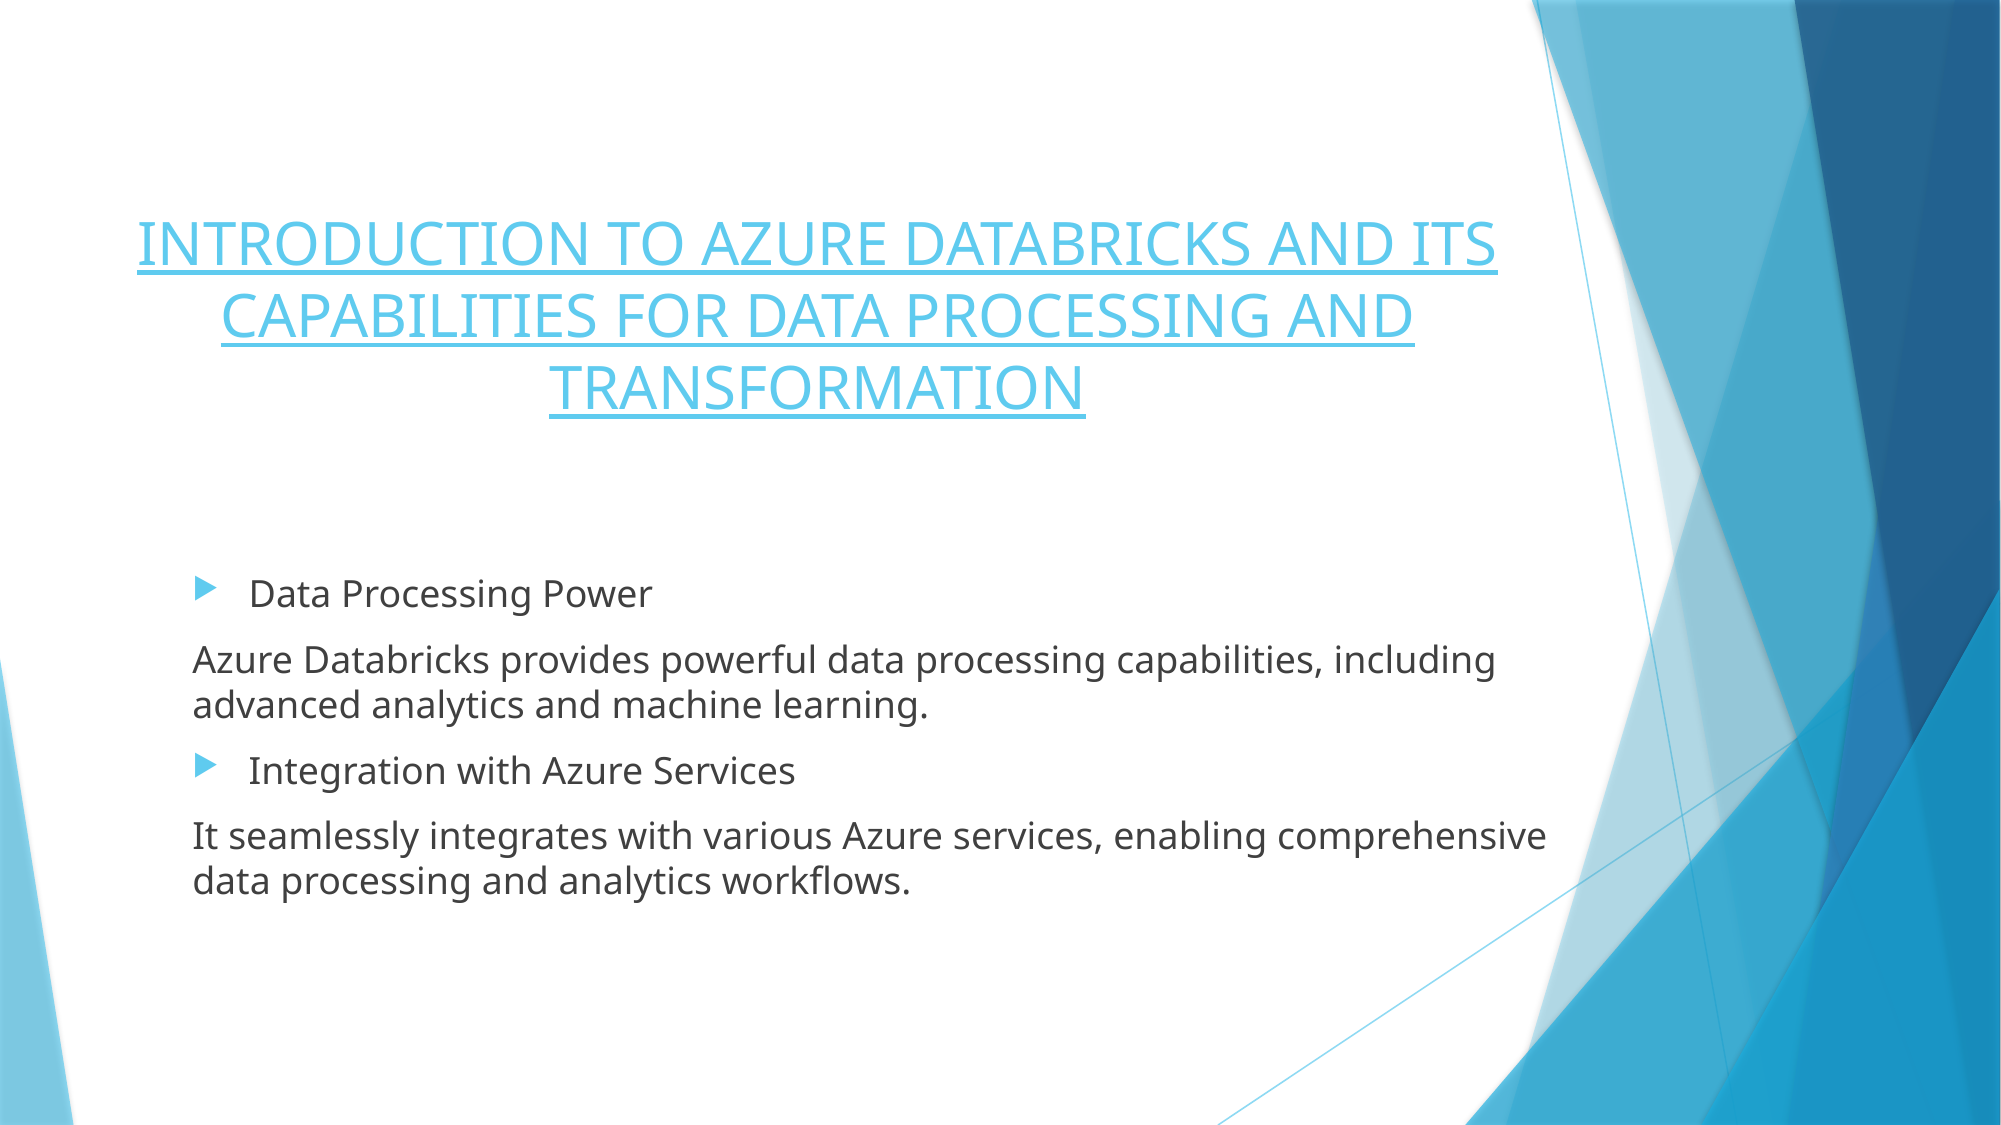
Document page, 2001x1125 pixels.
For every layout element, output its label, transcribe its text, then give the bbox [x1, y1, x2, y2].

title INTRODUCTION TO AZURE DATABRICKS AND ITS CAPABILITIES FOR DATA PROCESSING AND TRANSFORMATION [112, 198, 1523, 507]
list Data Processing Power Azure Databricks provides powerful data processing capabilities, including advanced analytics and machine learning. Integration with Azure Services It seamlessly integrates with various Azure services, enabling comprehensive data processing and analytics workflows. [177, 562, 1588, 915]
